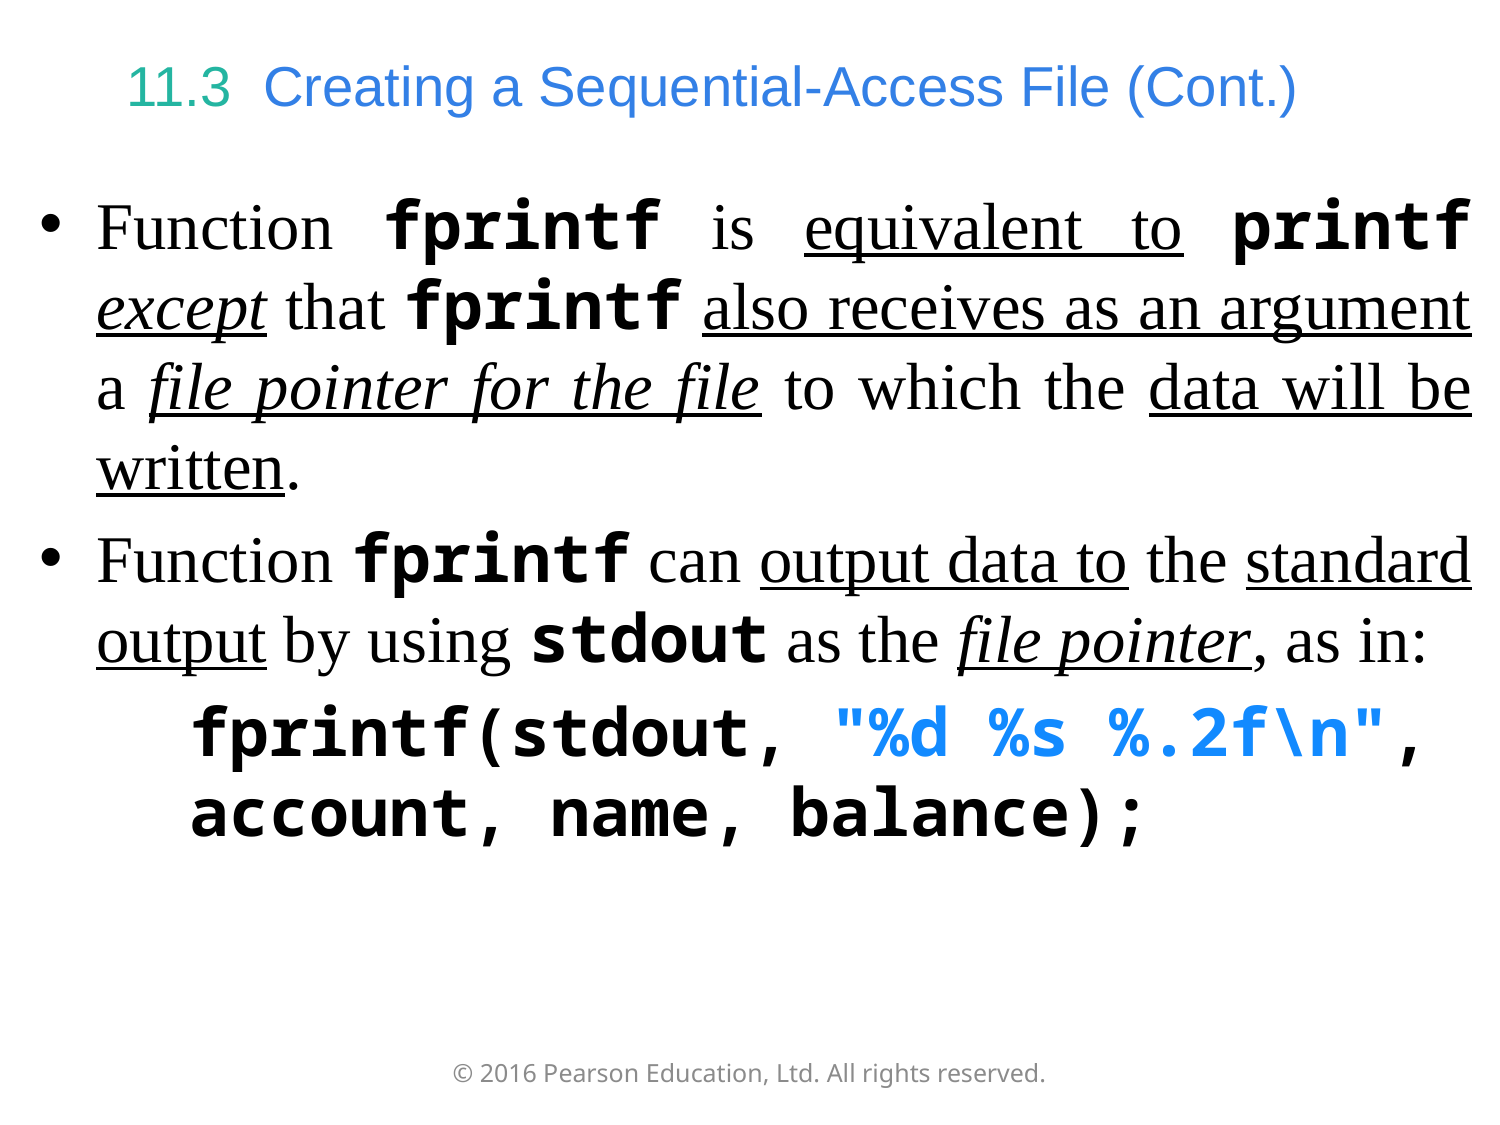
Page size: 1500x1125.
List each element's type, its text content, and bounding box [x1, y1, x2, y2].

title 11.3 Creating a Sequential-Access File (Cont.) [37, 37, 1388, 130]
footer © 2016 Pearson Education, Ltd. All rights reserved. [262, 1042, 1238, 1103]
list Function fprintf is equivalent to printf except that fprintf also receives as an argument a file pointer for the file to which the data will be written. Function fprintf can output data to the standard output by using stdout as the file pointer, as in: fprintf(stdout, "%d %s %.2f\n", account, name, balance); [24, 174, 1488, 1043]
